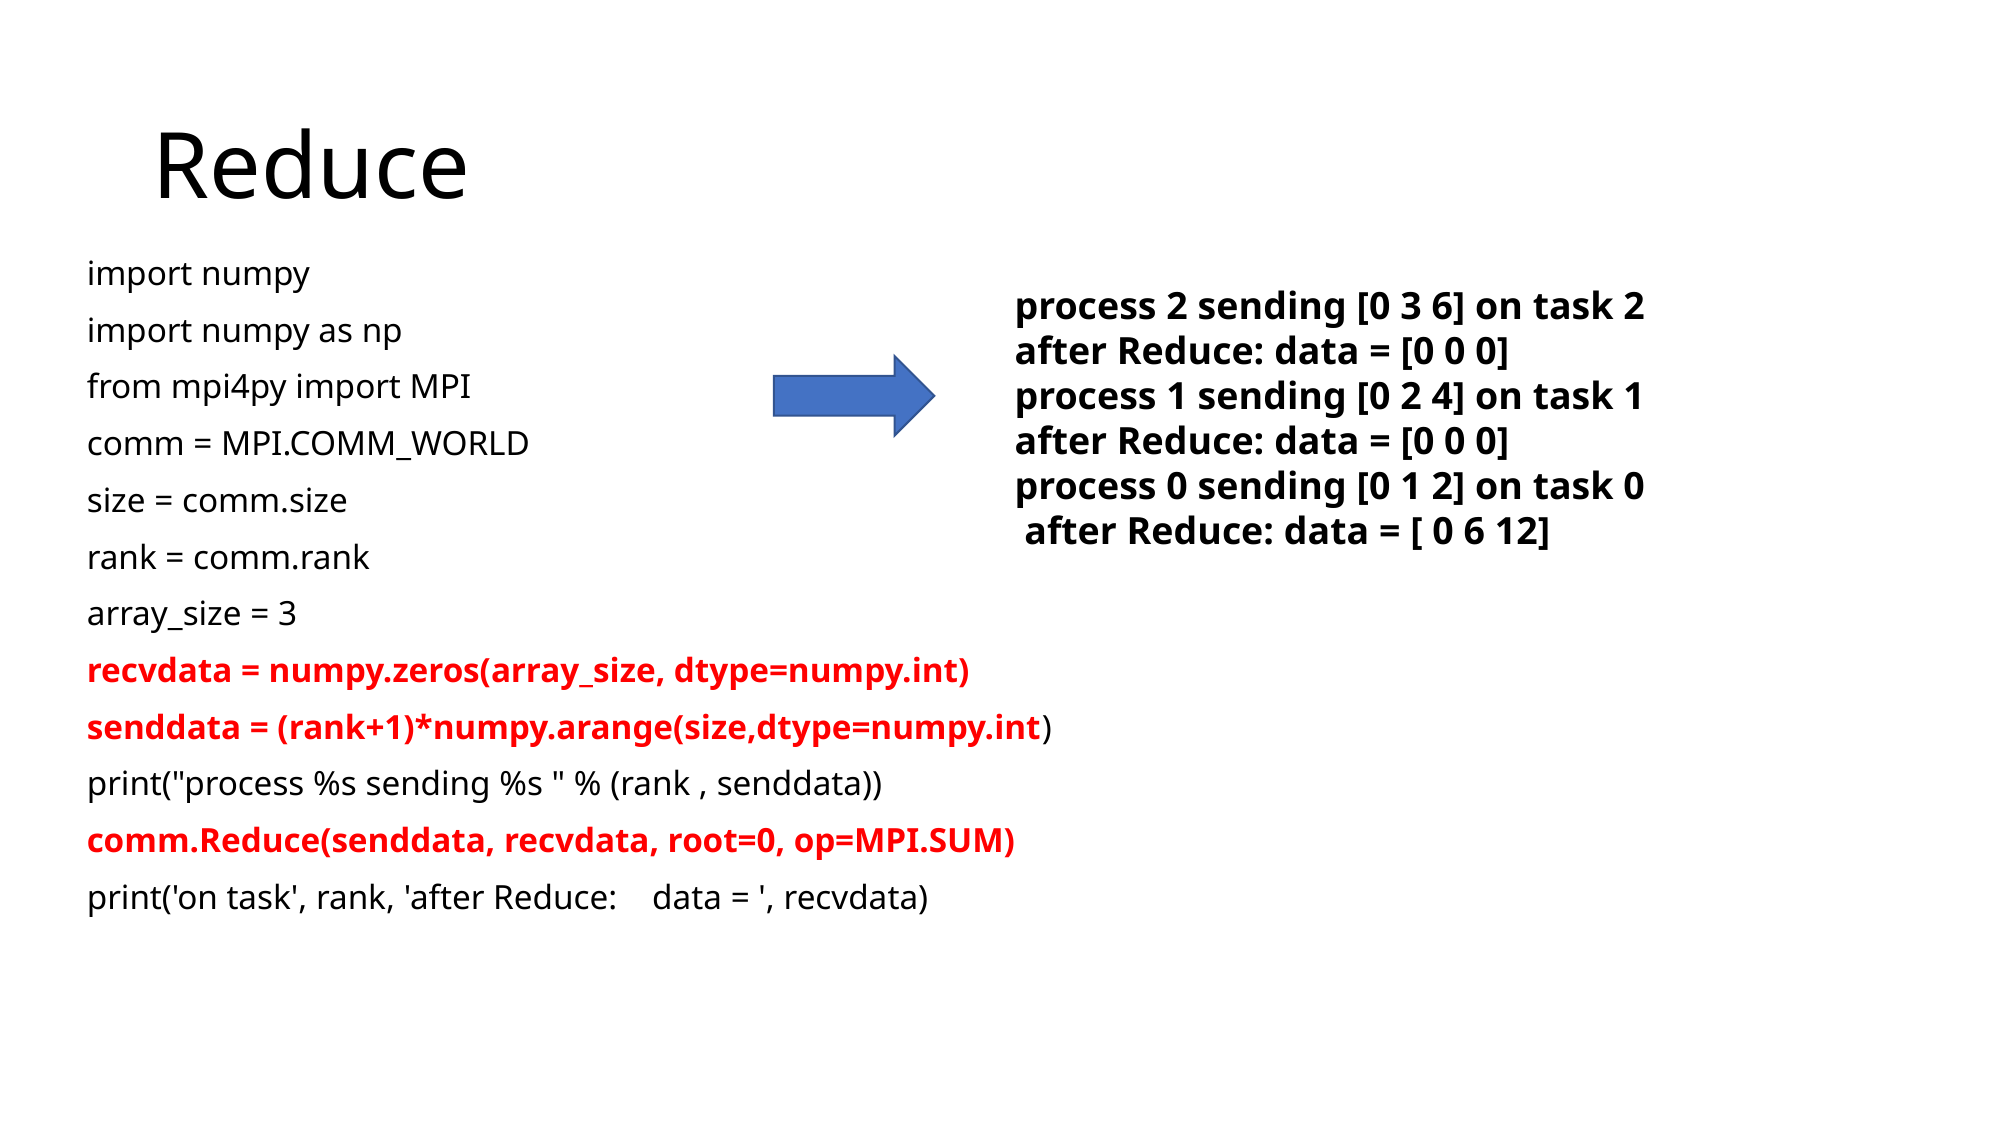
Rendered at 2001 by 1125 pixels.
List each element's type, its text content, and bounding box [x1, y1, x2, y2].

title Reduce [137, 59, 1863, 249]
text_box [772, 353, 936, 439]
text_box process 2 sending [0 3 6] on task 2 after Reduce: data = [0 0 0] process 1 sending [0 2 4] on task 1 after Reduce: data = [0 0 0] process 0 sending [0 1 2] on task 0 after Reduce: data = [ 0 6 12] [999, 229, 1888, 559]
list import numpy import numpy as np from mpi4py import MPI comm = MPI.COMM_WORLD size = comm.size rank = comm.rank array_size = 3 recvdata = numpy.zeros(array_size, dtype=numpy.int) senddata = (rank+1)*numpy.arange(size,dtype=numpy.int) print("process %s sending %s " % (rank , senddata)) comm.Reduce(senddata, recvdata, root=0, op=MPI.SUM) print('on task', rank, 'after Reduce: data = ', recvdata) [71, 249, 1797, 964]
